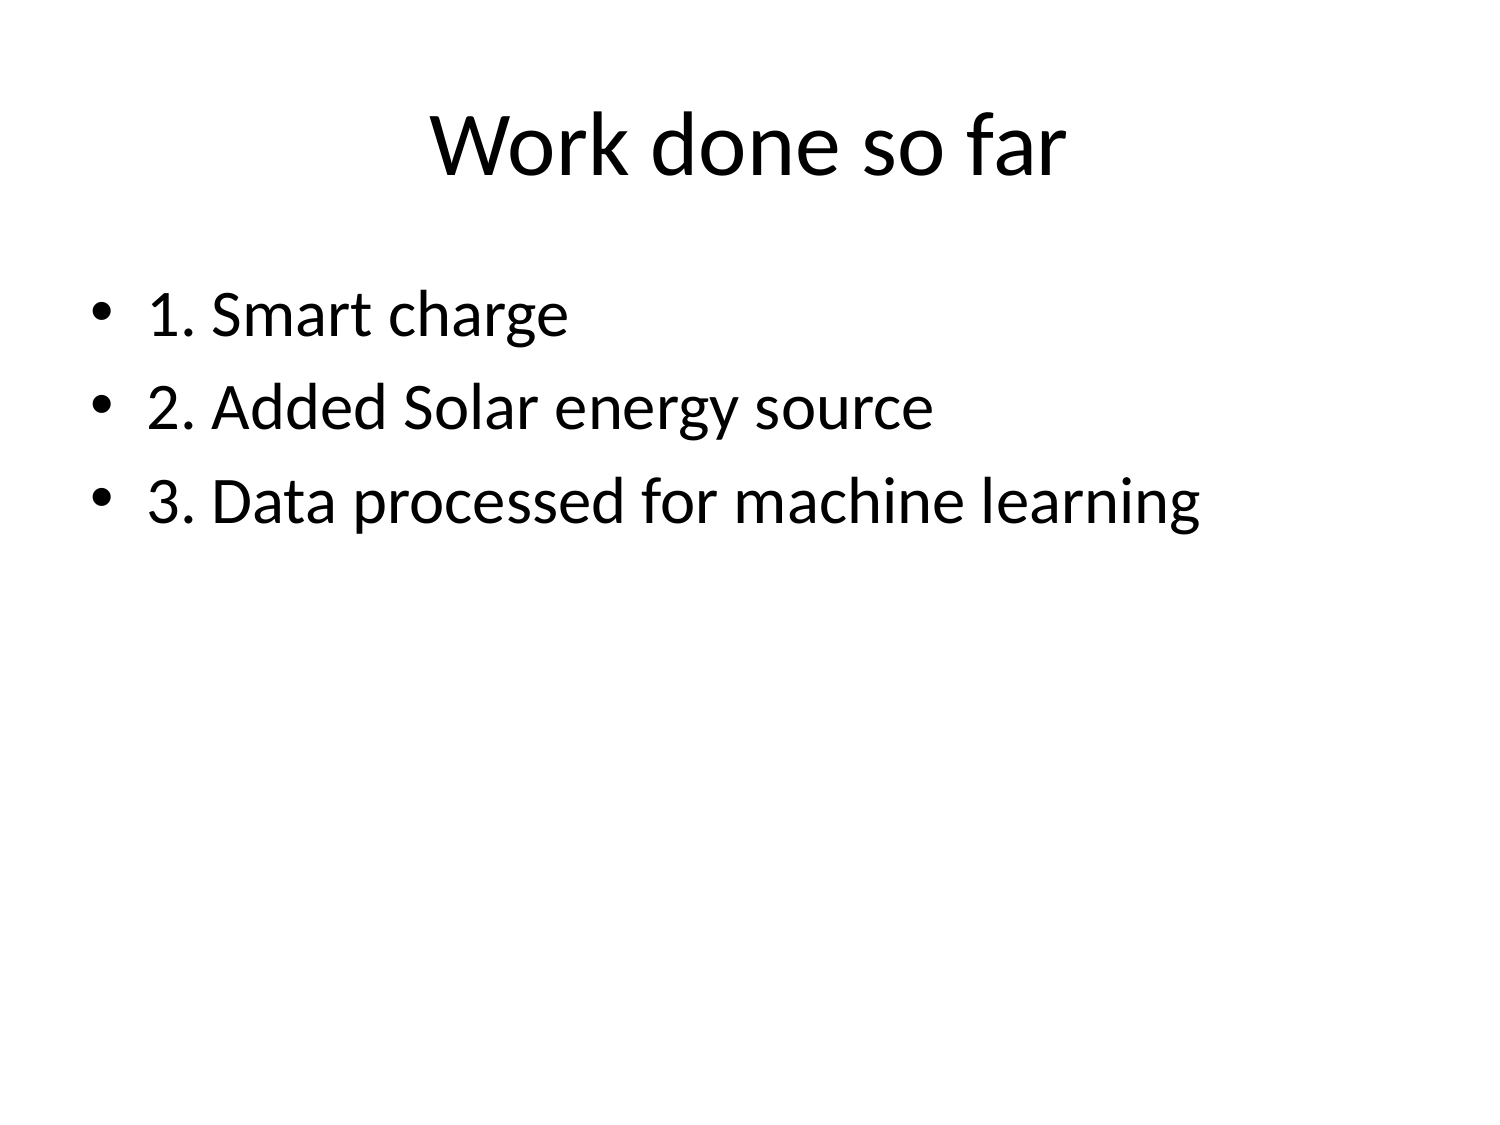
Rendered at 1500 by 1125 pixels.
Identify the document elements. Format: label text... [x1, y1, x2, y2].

title Work done so far [75, 45, 1425, 233]
list 1. Smart charge 2. Added Solar energy source 3. Data processed for machine learning [75, 262, 1425, 1005]
